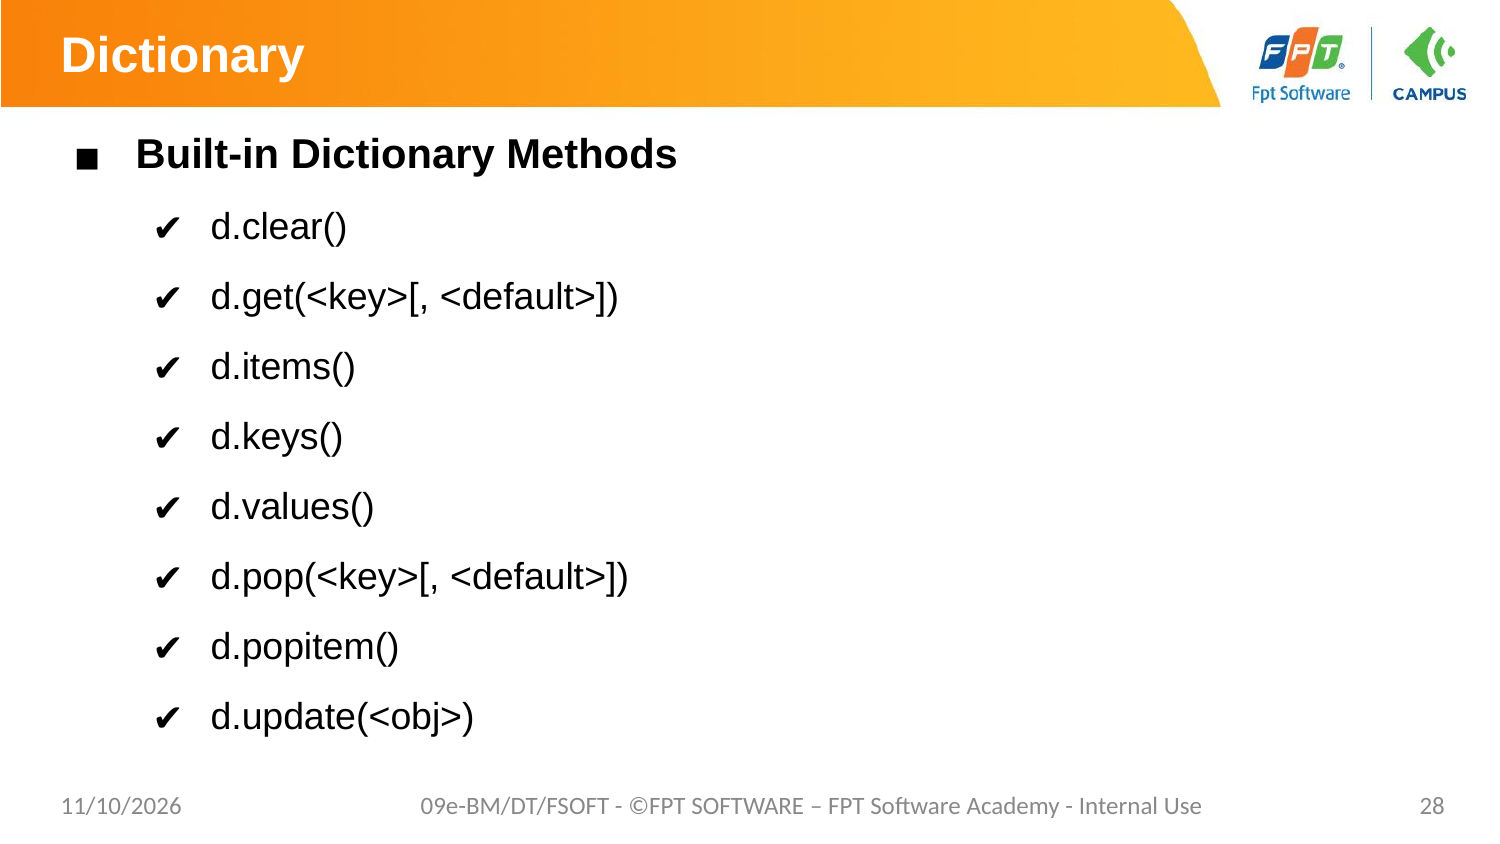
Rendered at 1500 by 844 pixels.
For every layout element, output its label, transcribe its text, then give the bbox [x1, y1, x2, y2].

slide_number 28 [1350, 782, 1461, 827]
title Dictionary [45, 0, 1176, 106]
footer 09e-BM/DT/FSOFT - ©FPT SOFTWARE – FPT Software Academy - Internal Use [289, 782, 1335, 827]
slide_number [45, 782, 270, 827]
list Built-in Dictionary Methods d.clear() d.get(<key>[, <default>]) d.items() d.keys() d.values() d.pop(<key>[, <default>]) d.popitem() d.update(<obj>) [45, 119, 1461, 773]
picture [1, 0, 1499, 844]
